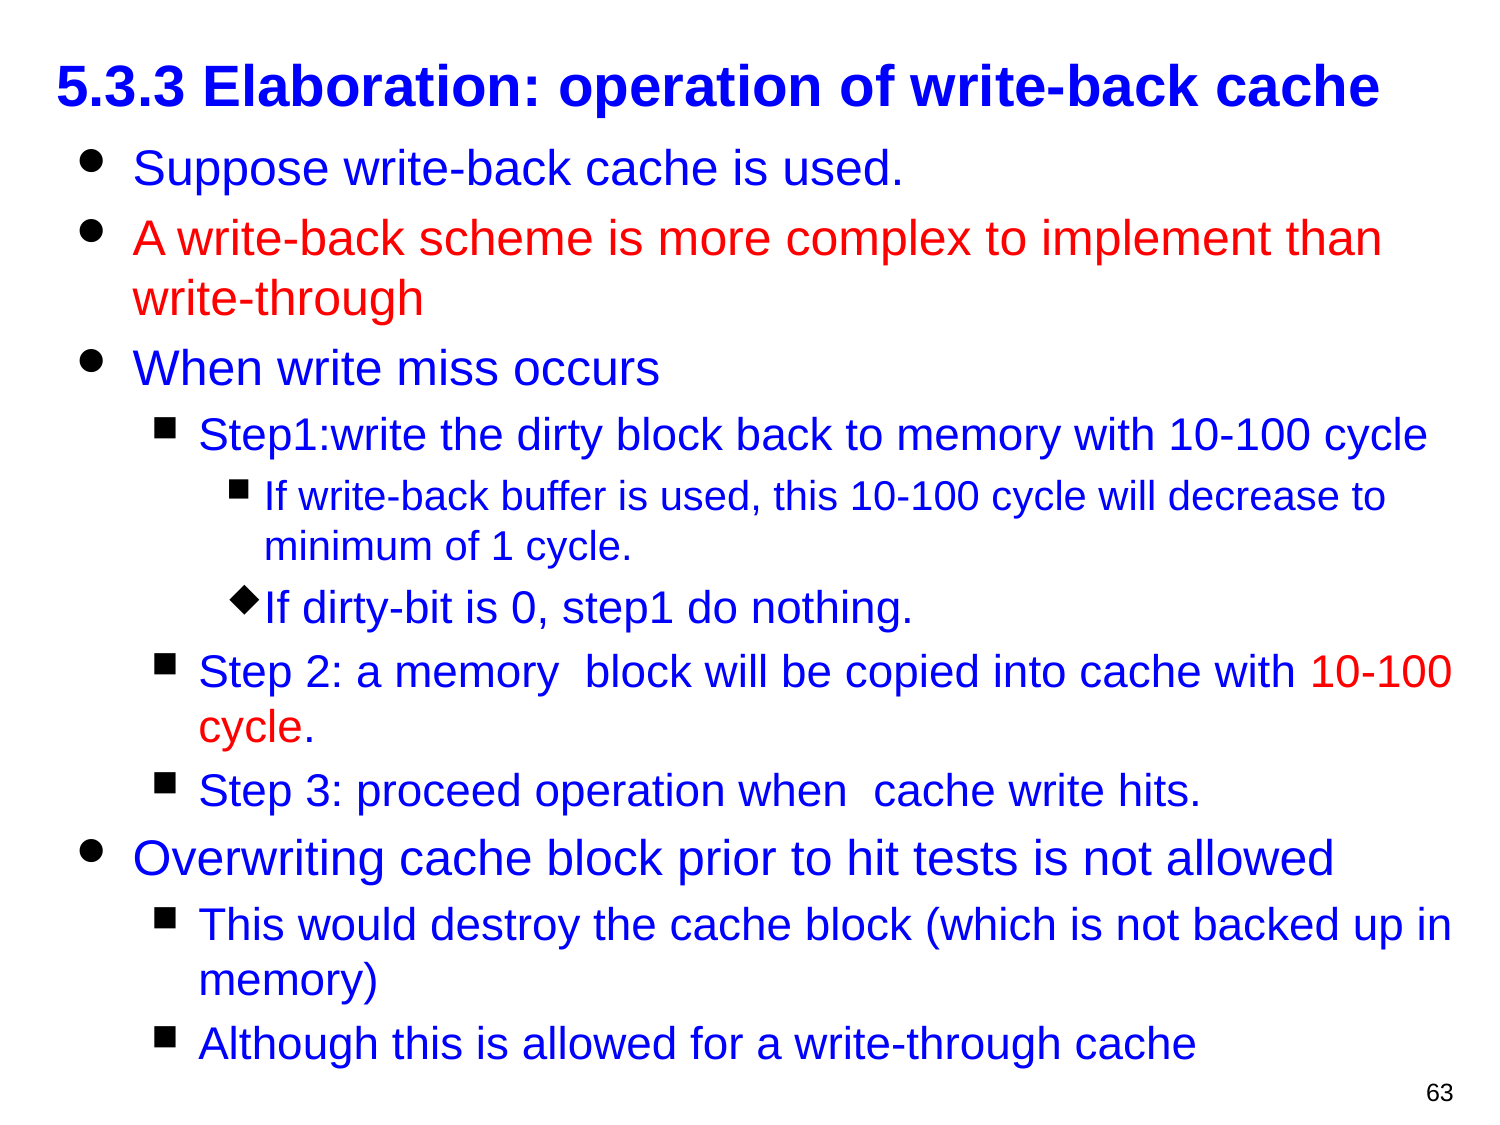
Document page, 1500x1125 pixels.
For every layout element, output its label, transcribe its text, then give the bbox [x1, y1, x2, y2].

title 5.3.3 Elaboration: operation of write-back cache [41, 39, 1463, 126]
slide_number 63 [1131, 1061, 1469, 1122]
list Suppose write-back cache is used. A write-back scheme is more complex to implement than write-through When write miss occurs Step1:write the dirty block back to memory with 10-100 cycle If write-back buffer is used, this 10-100 cycle will decrease to minimum of 1 cycle. If dirty-bit is 0, step1 do nothing. Step 2: a memory block will be copied into cache with 10-100 cycle. Step 3: proceed operation when cache write hits. Overwriting cache block prior to hit tests is not allowed This would destroy the cache block (which is not backed up in memory) Although this is allowed for a write-through cache [61, 128, 1474, 672]
